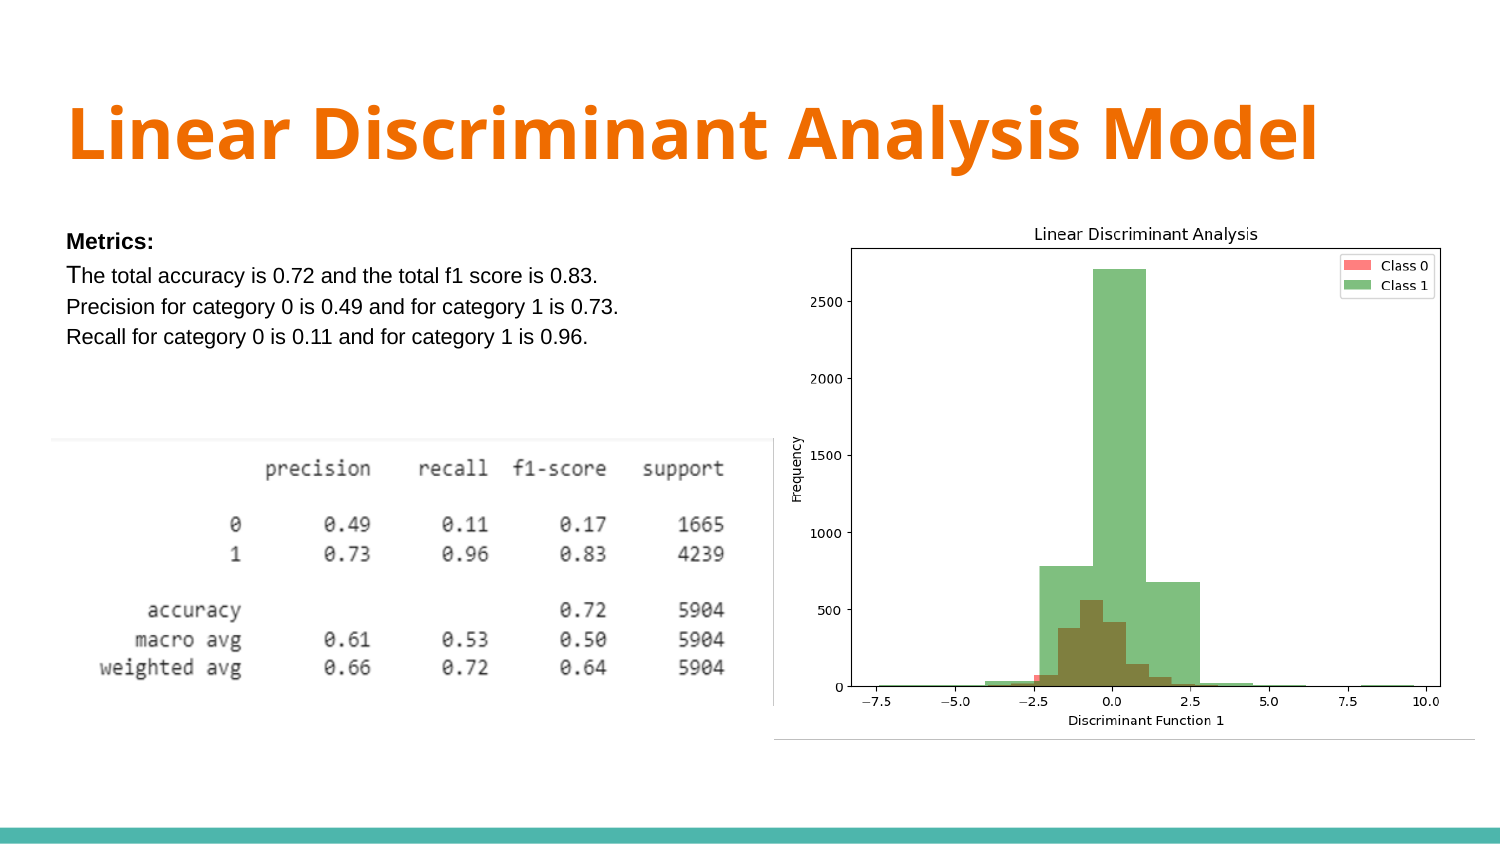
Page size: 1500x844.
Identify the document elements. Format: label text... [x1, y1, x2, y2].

title Linear Discriminant Analysis Model [51, 72, 1449, 189]
picture [50, 213, 1476, 740]
list Metrics: The total accuracy is 0.72 and the total f1 score is 0.83. Precision for category 0 is 0.49 and for category 1 is 0.73. Recall for category 0 is 0.11 and for category 1 is 0.96. [51, 207, 872, 437]
